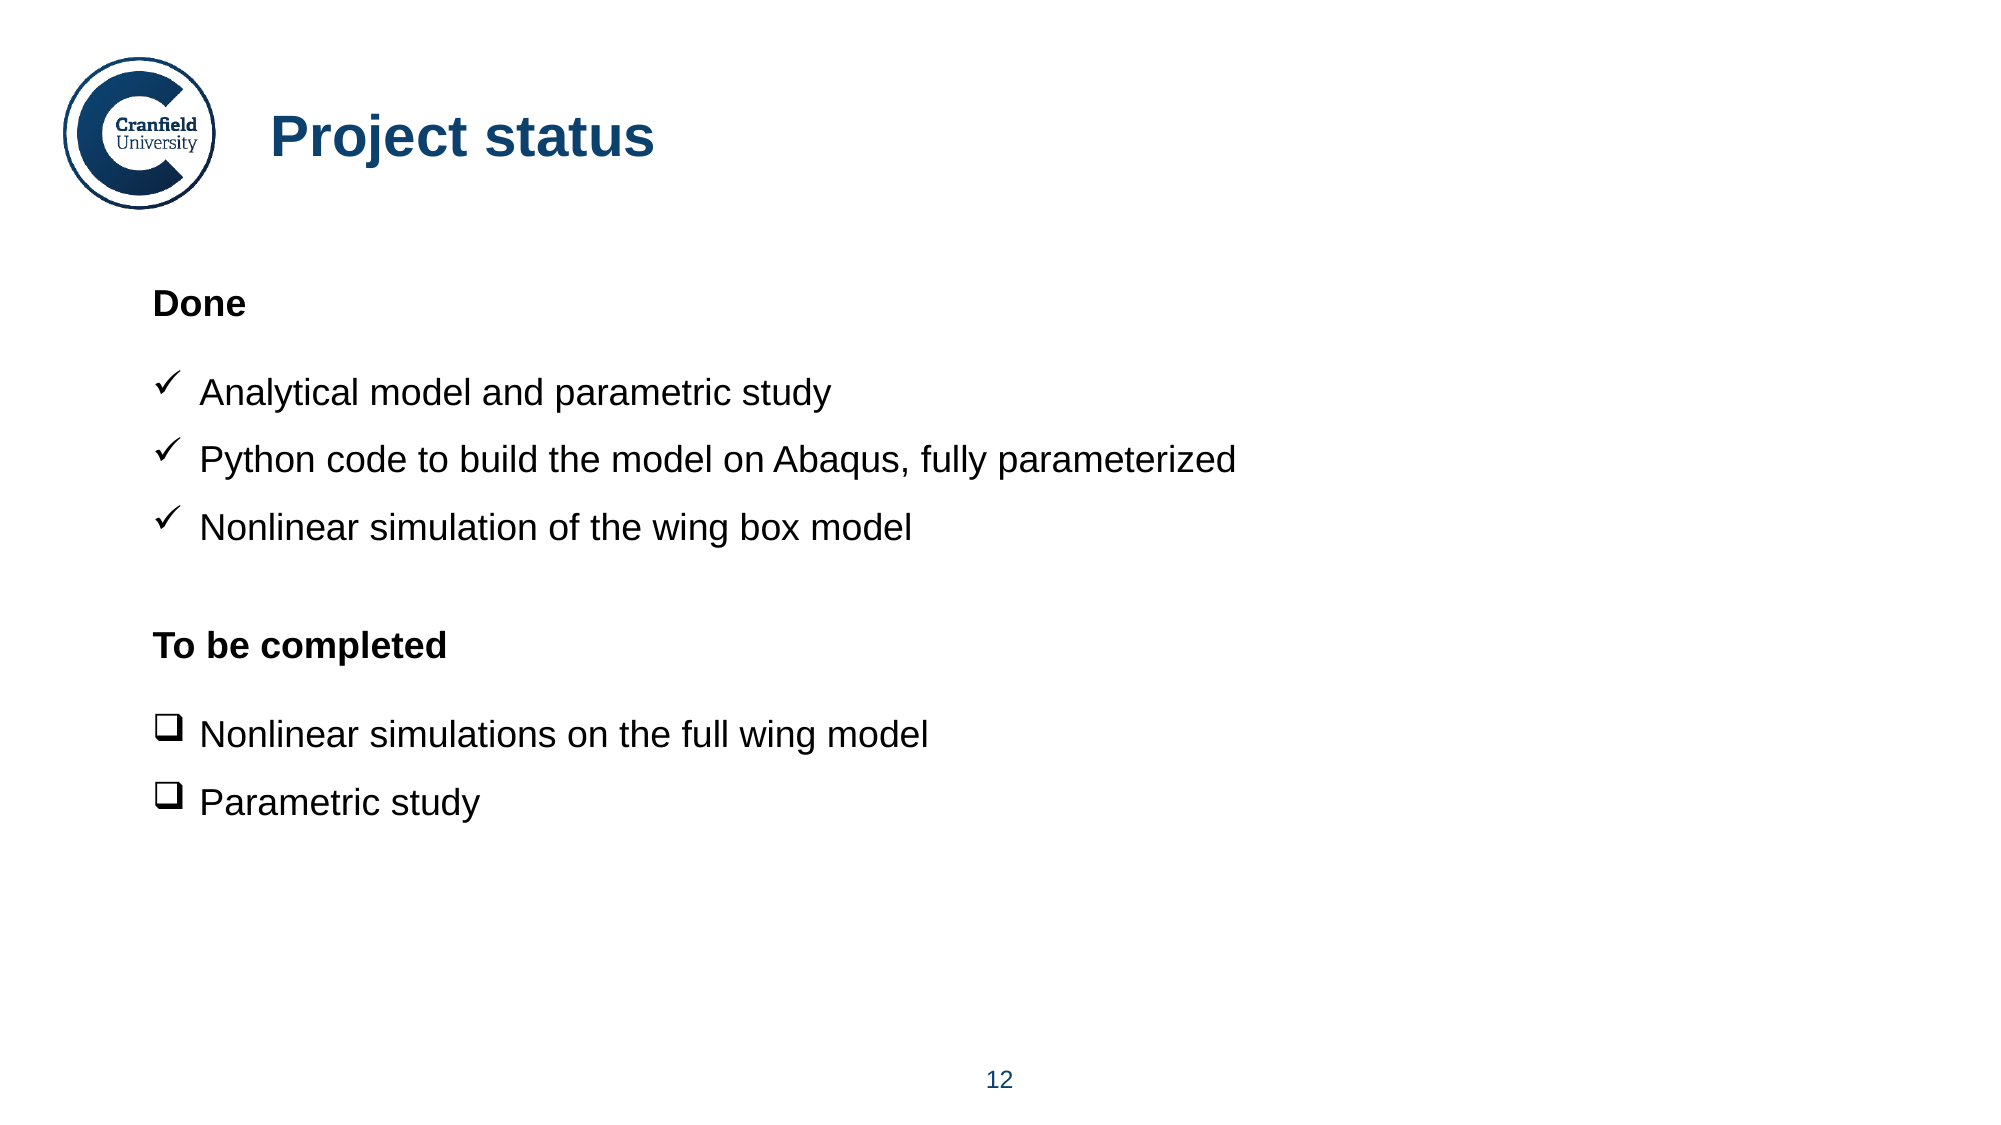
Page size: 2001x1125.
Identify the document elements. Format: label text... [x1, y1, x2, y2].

text_box Nonlinear simulations on the full wing model Parametric study [137, 680, 1284, 831]
text_box Done [137, 271, 1426, 331]
list Project status [255, 66, 1934, 209]
text_box Analytical model and parametric study Python code to build the model on Abaqus, fully parameterized Nonlinear simulation of the wing box model [137, 338, 1284, 556]
text_box To be completed [137, 613, 1426, 674]
picture [59, 53, 219, 213]
